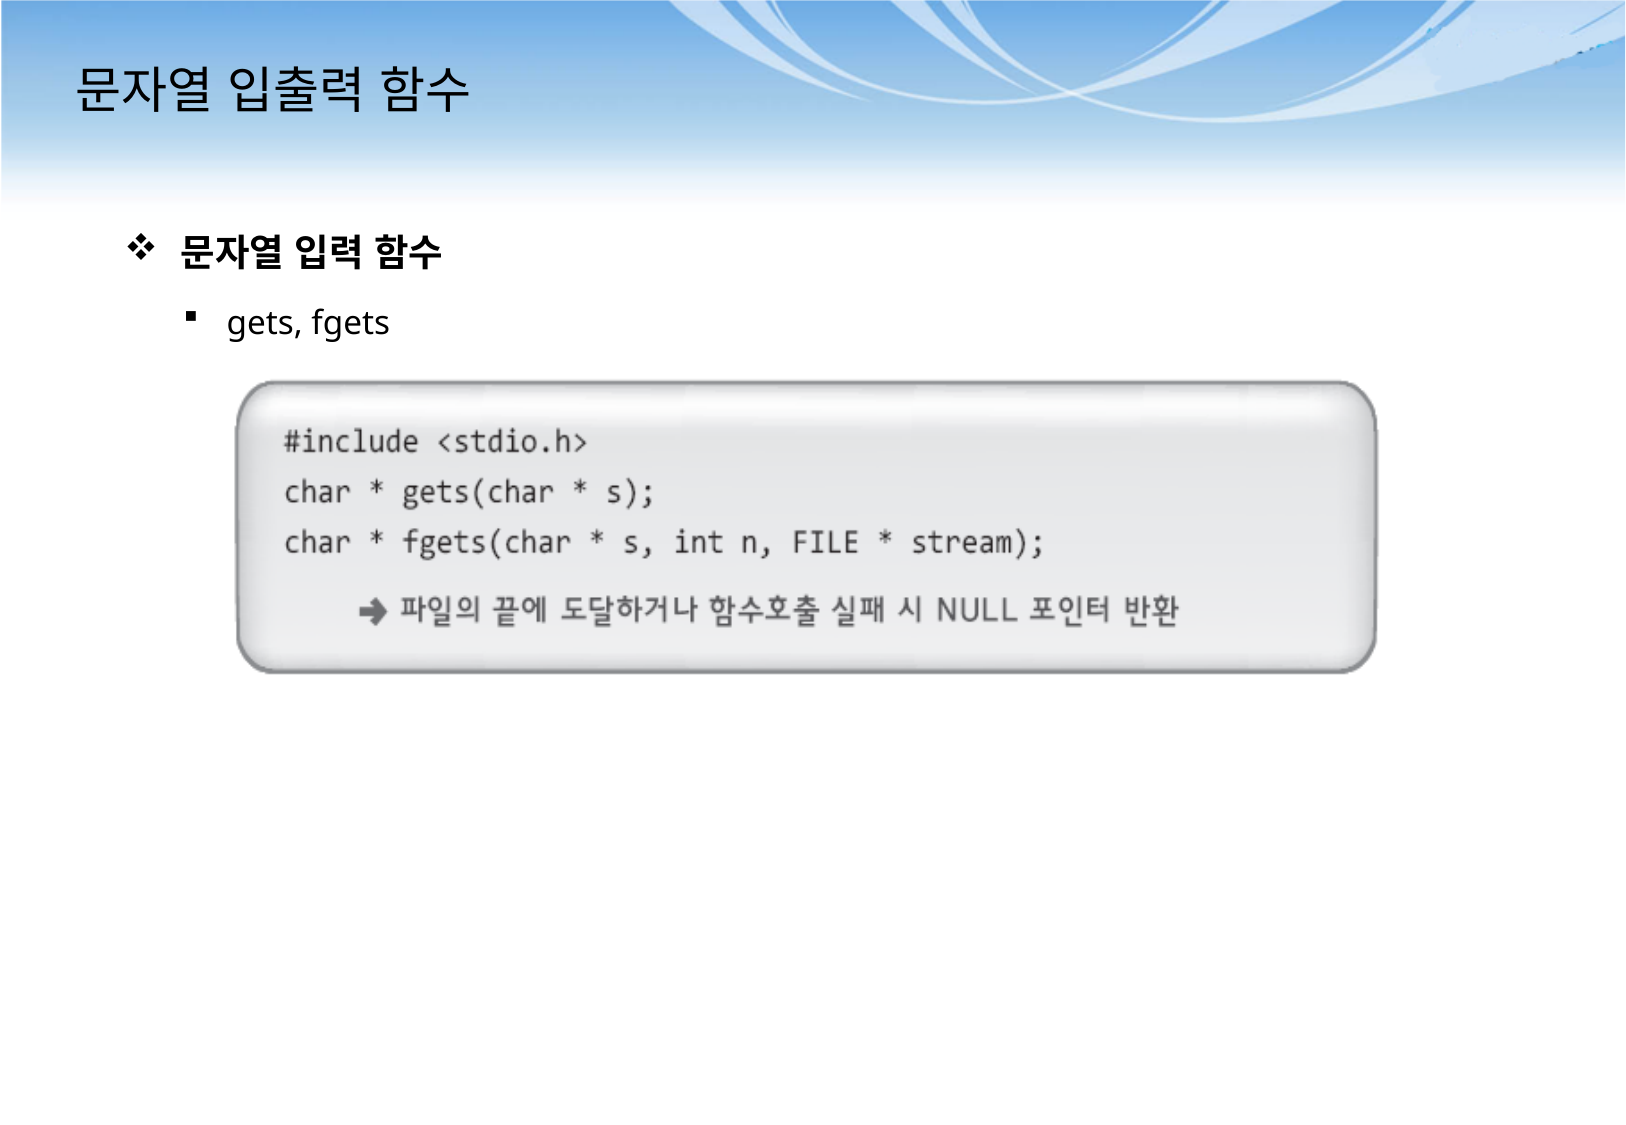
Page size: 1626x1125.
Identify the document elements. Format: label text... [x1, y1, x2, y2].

picture [0, 0, 1626, 1125]
title 문자열 입출력 함수 [60, 48, 1001, 130]
list 문자열 입력 함수 gets, fgets [109, 198, 1510, 1037]
